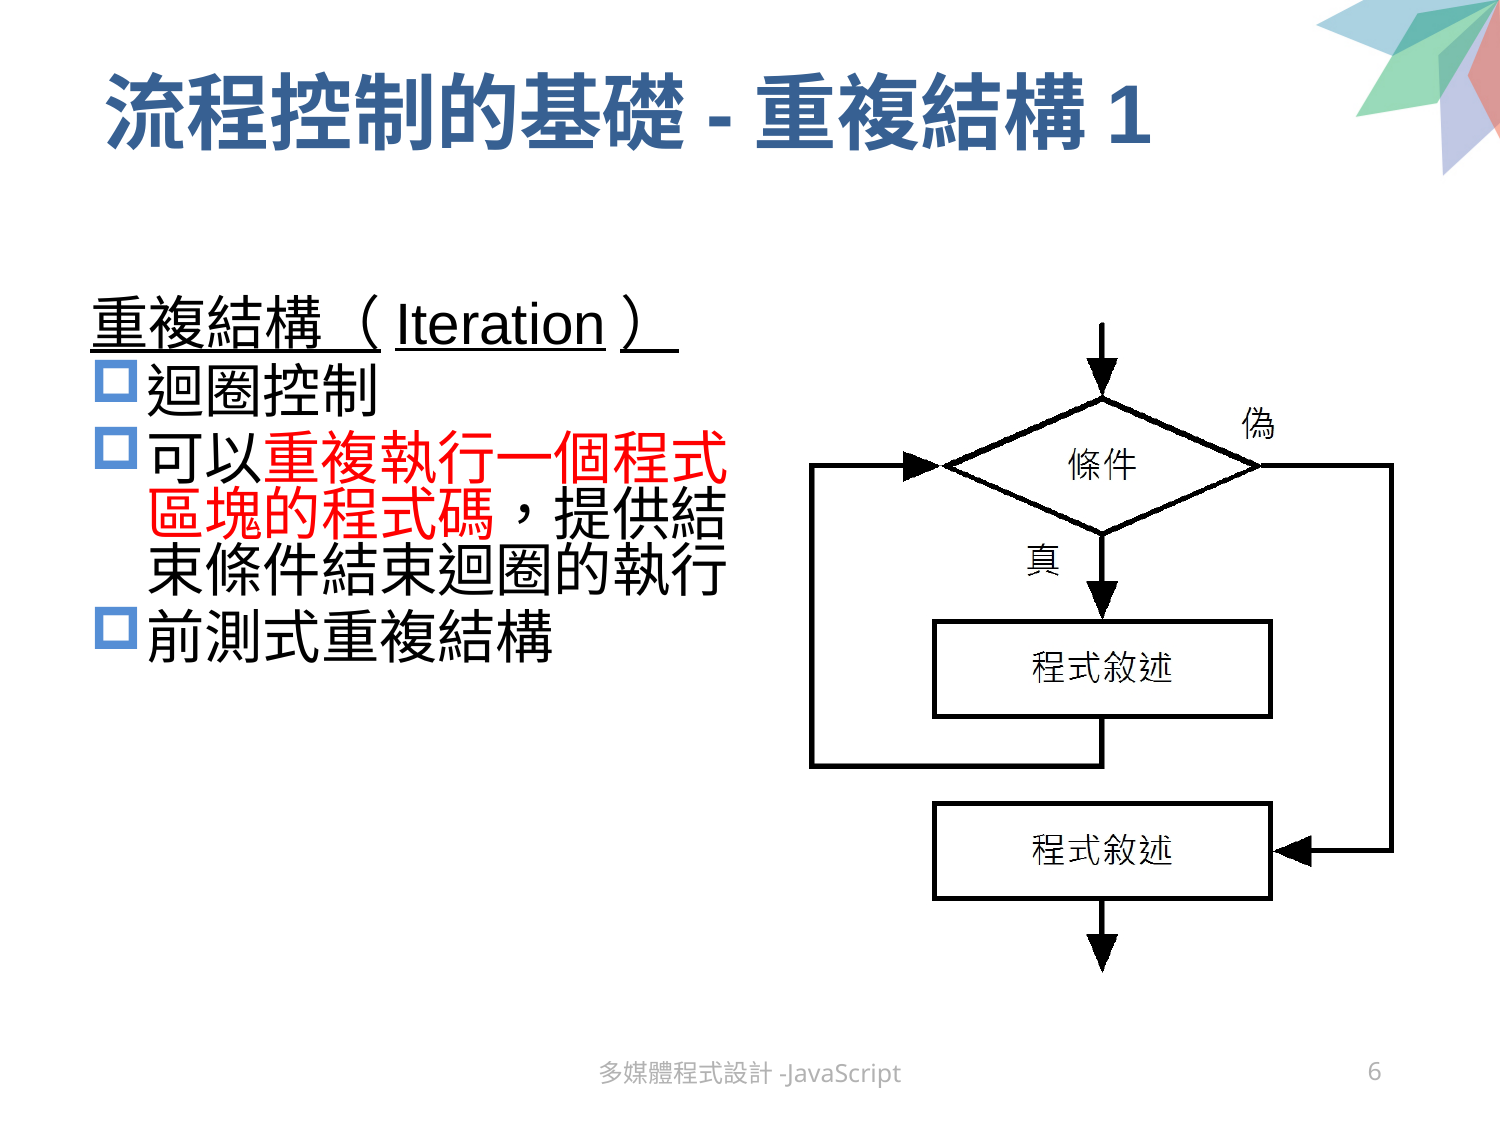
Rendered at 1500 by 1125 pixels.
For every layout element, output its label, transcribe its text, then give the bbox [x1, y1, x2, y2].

list 重複結構（Iteration） 迴圈控制 可以重複執行一個程式區塊的程式碼，提供結束條件結束迴圈的執行 前測式重複結構 [75, 292, 802, 1035]
picture [0, 0, 1500, 1125]
footer 多媒體程式設計-JavaScript [496, 1042, 1004, 1103]
title 流程控制的基礎-重複結構1 [88, 7, 1397, 213]
slide_number 6 [1059, 1042, 1397, 1103]
